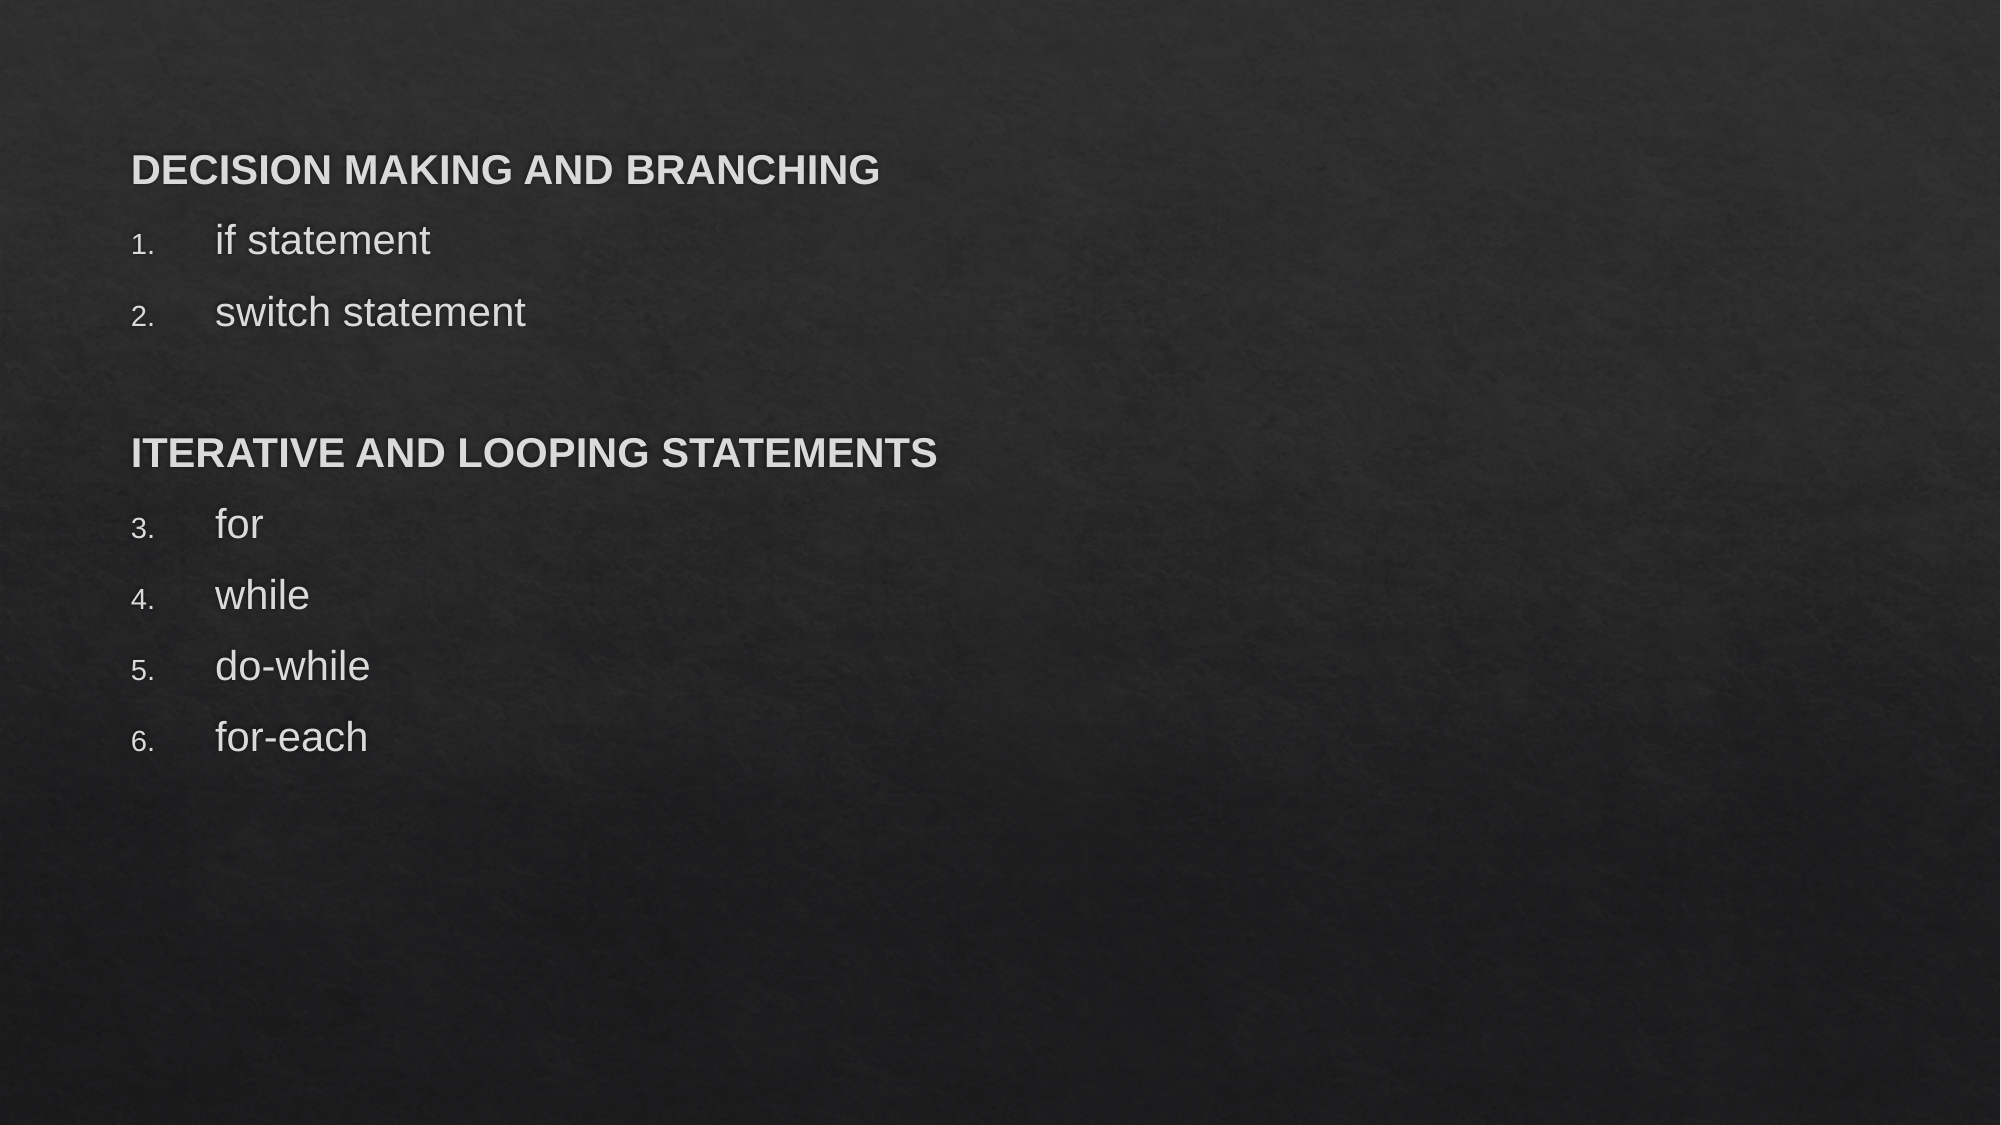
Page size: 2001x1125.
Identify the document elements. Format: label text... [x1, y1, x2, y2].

list DECISION MAKING AND BRANCHING if statement switch statement ITERATIVE AND LOOPING STATEMENTS for while do-while for-each [115, 134, 1841, 1050]
